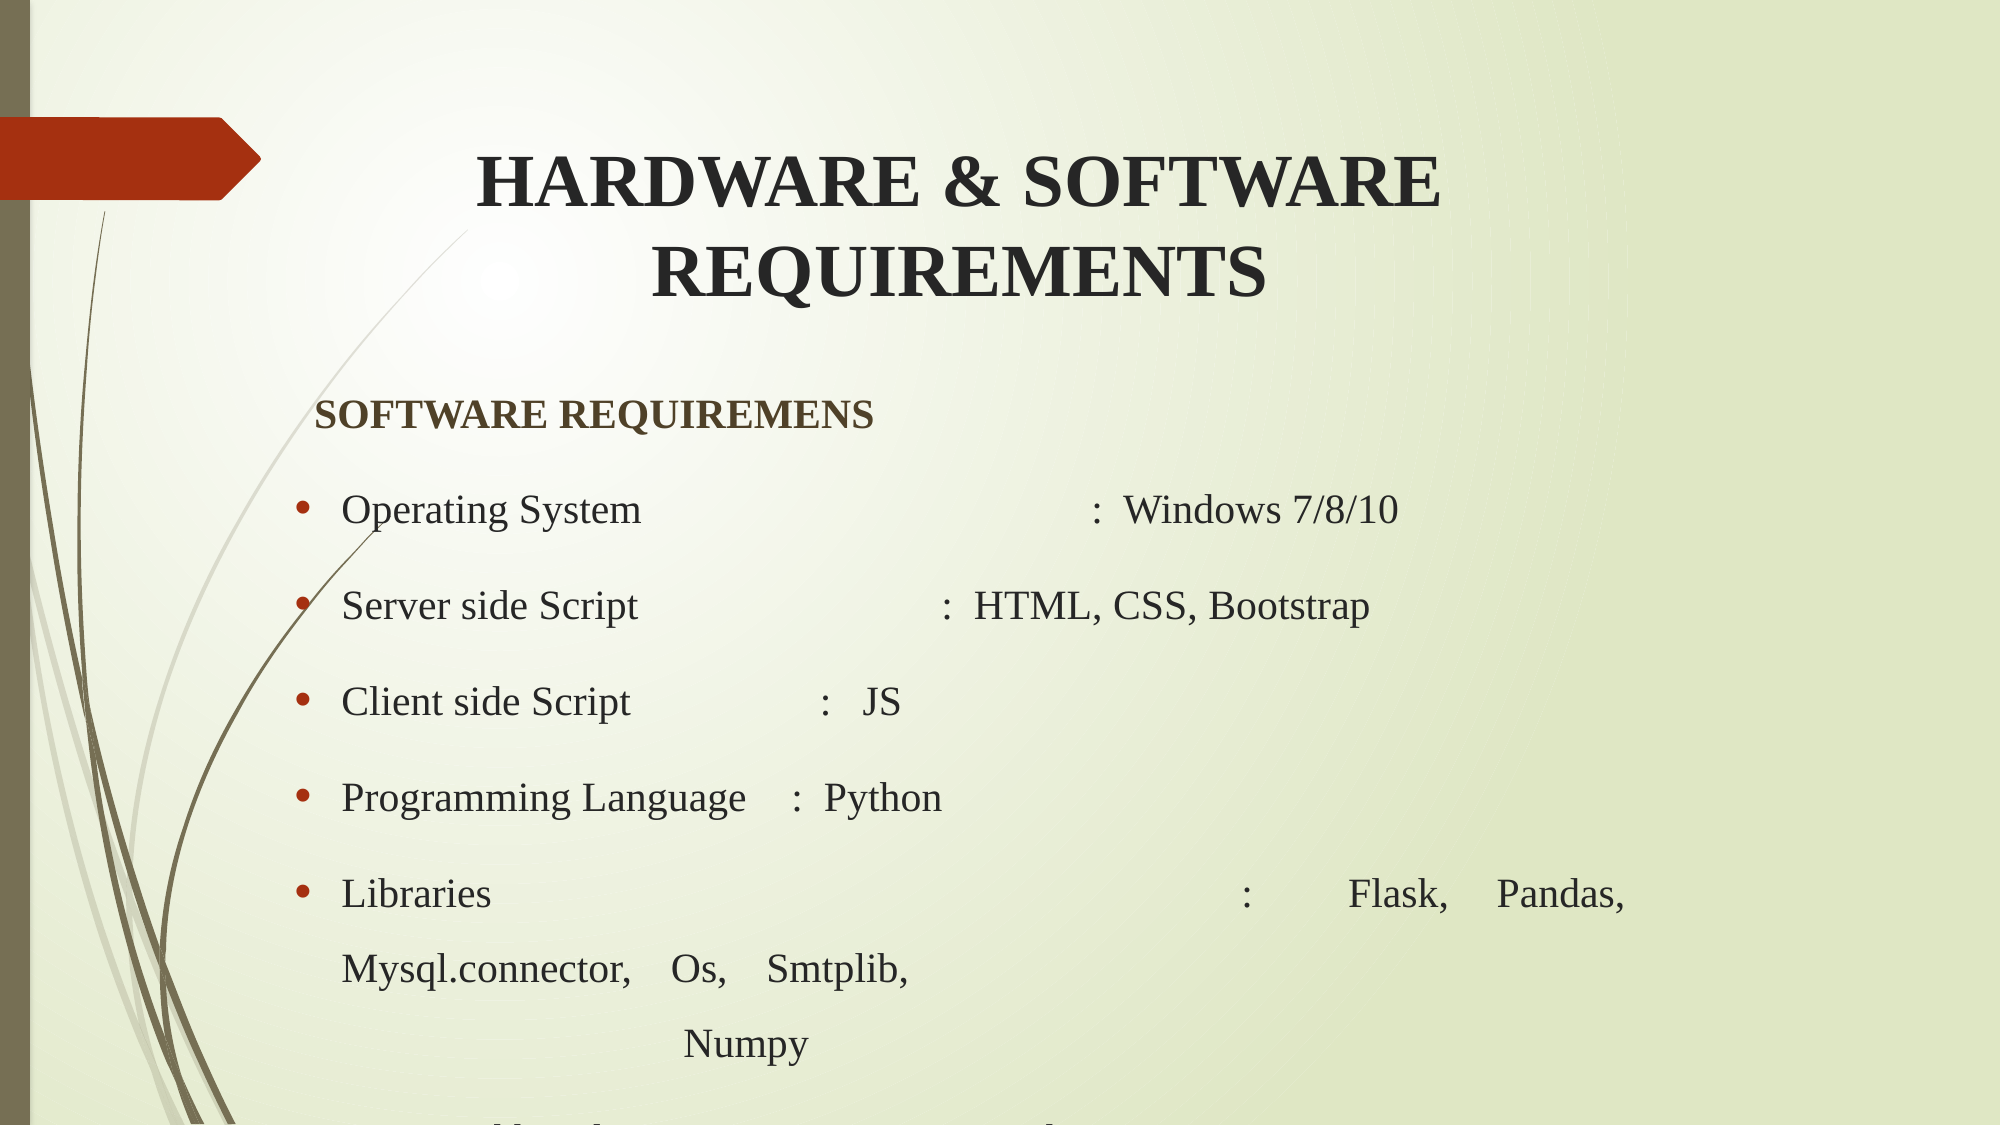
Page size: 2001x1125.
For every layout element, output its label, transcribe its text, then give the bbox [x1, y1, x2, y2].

text_box SOFTWARE REQUIREMENS Operating System : Windows 7/8/10 Server side Script : HTML, CSS, Bootstrap Client side Script : JS Programming Language : Python Libraries : Flask, Pandas, Mysql.connector, Os, Smtplib, Numpy IDE/Workbench : PyCharm [279, 353, 1641, 991]
text_box HARDWARE & SOFTWARE REQUIREMENTS [244, 124, 1676, 314]
